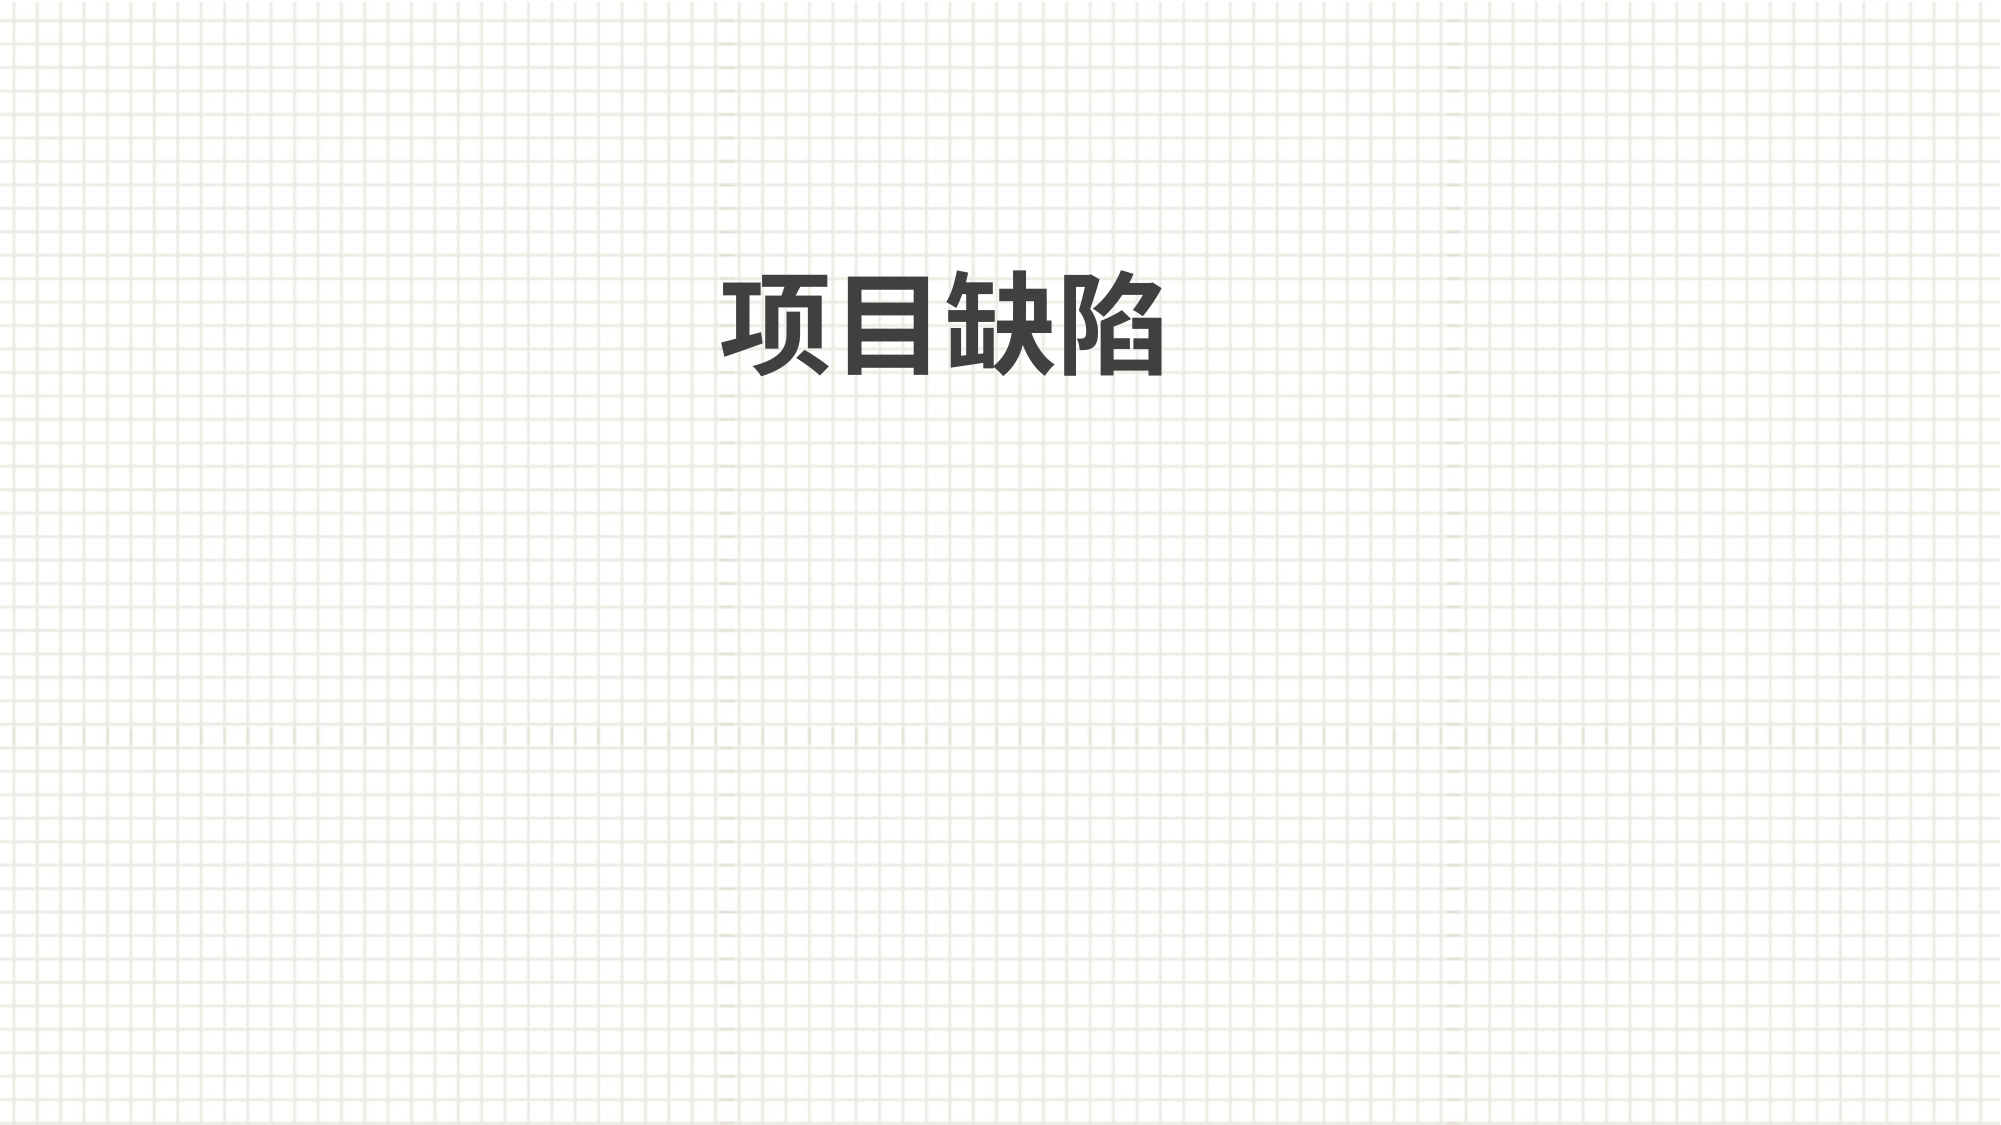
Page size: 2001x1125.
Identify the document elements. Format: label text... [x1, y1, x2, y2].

text_box 项目缺陷 [704, 246, 1206, 532]
picture [0, 0, 2001, 1125]
